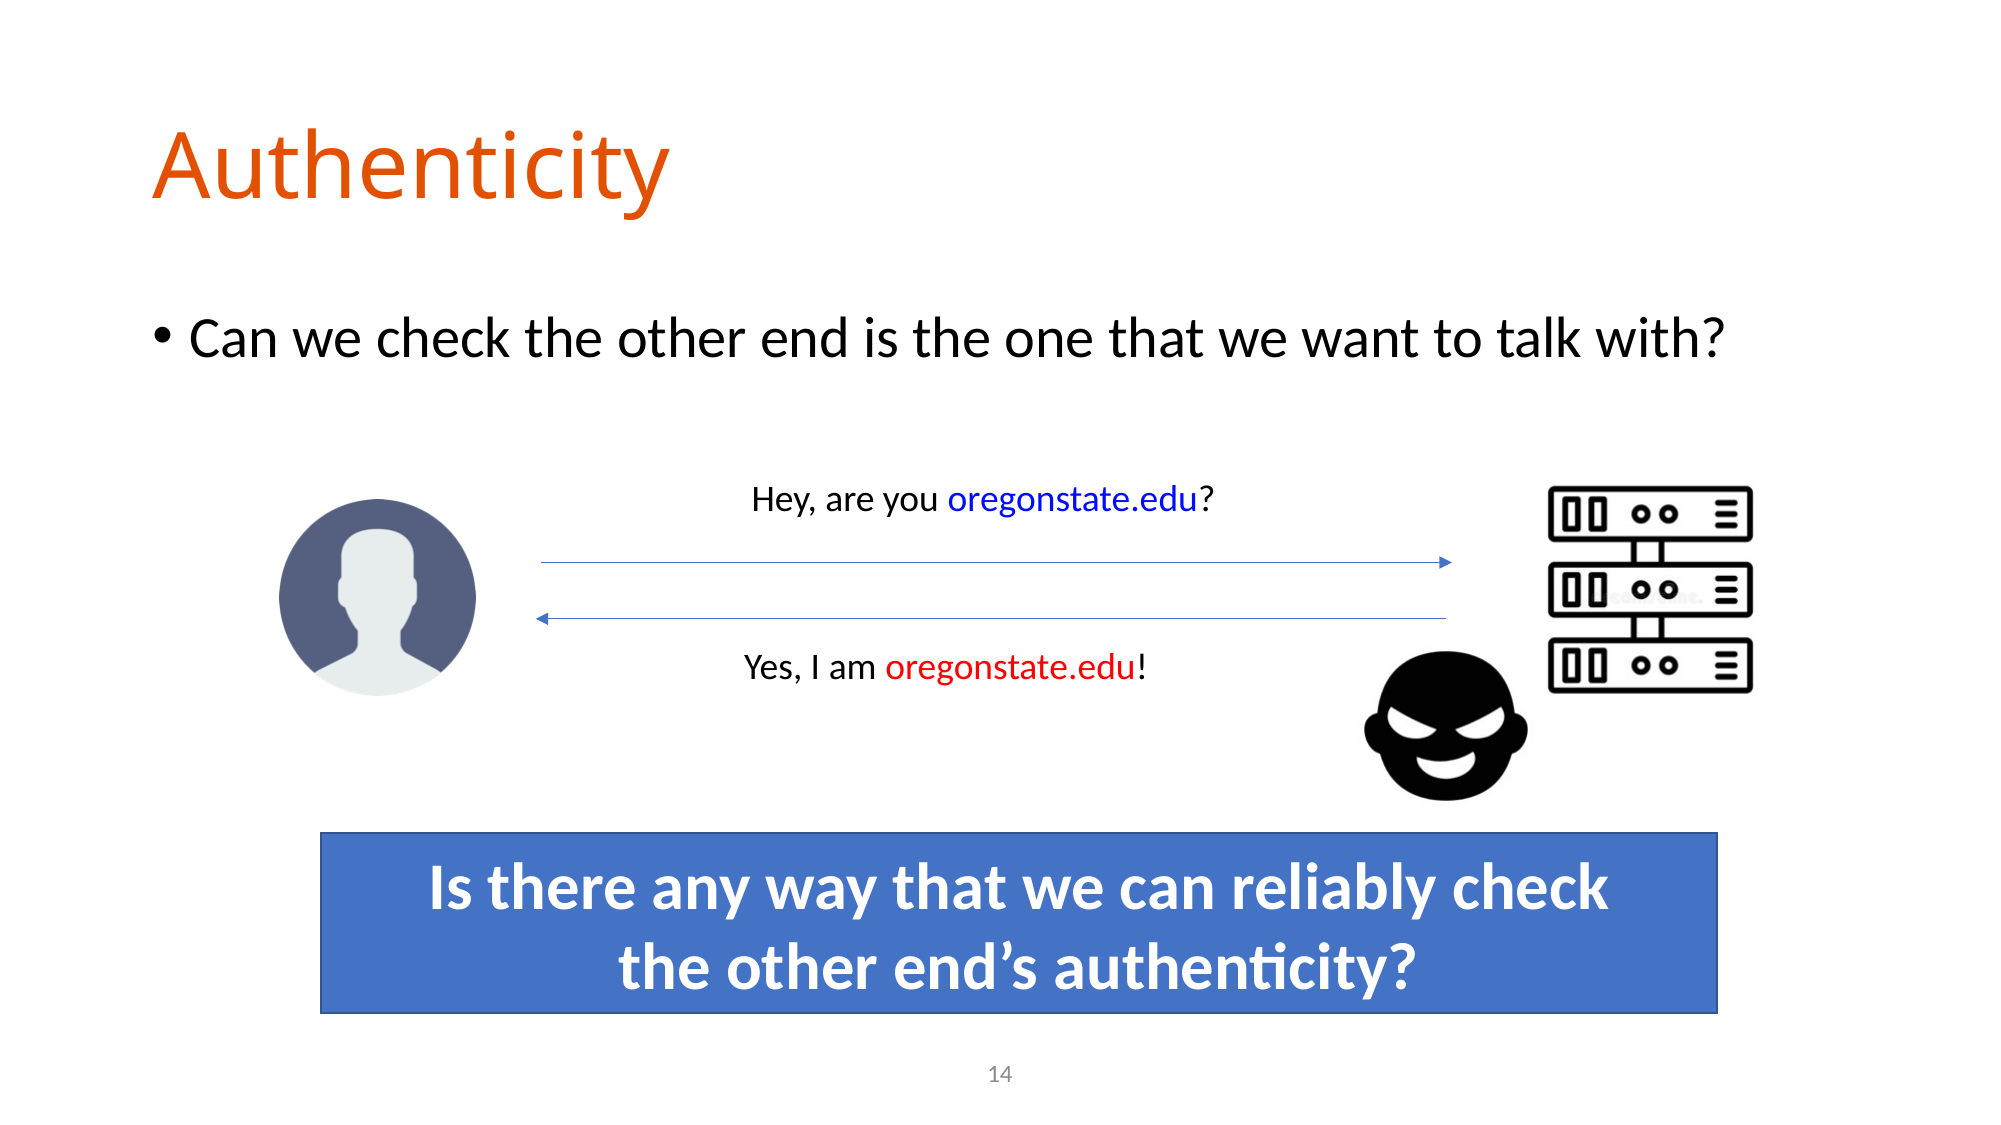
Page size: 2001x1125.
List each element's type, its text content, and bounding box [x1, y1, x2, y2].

list Can we check the other end is the one that we want to talk with? [137, 299, 1863, 421]
text_box Hey, are you oregonstate.edu? [736, 466, 1231, 527]
text_box Is there any way that we can reliably check the other end’s authenticity? [320, 832, 1718, 1014]
slide_number 14 [774, 1042, 1225, 1103]
text_box Yes, I am oregonstate.edu! [729, 634, 1164, 695]
picture [279, 499, 476, 696]
picture [1349, 446, 1793, 823]
title Authenticity [137, 59, 1863, 278]
